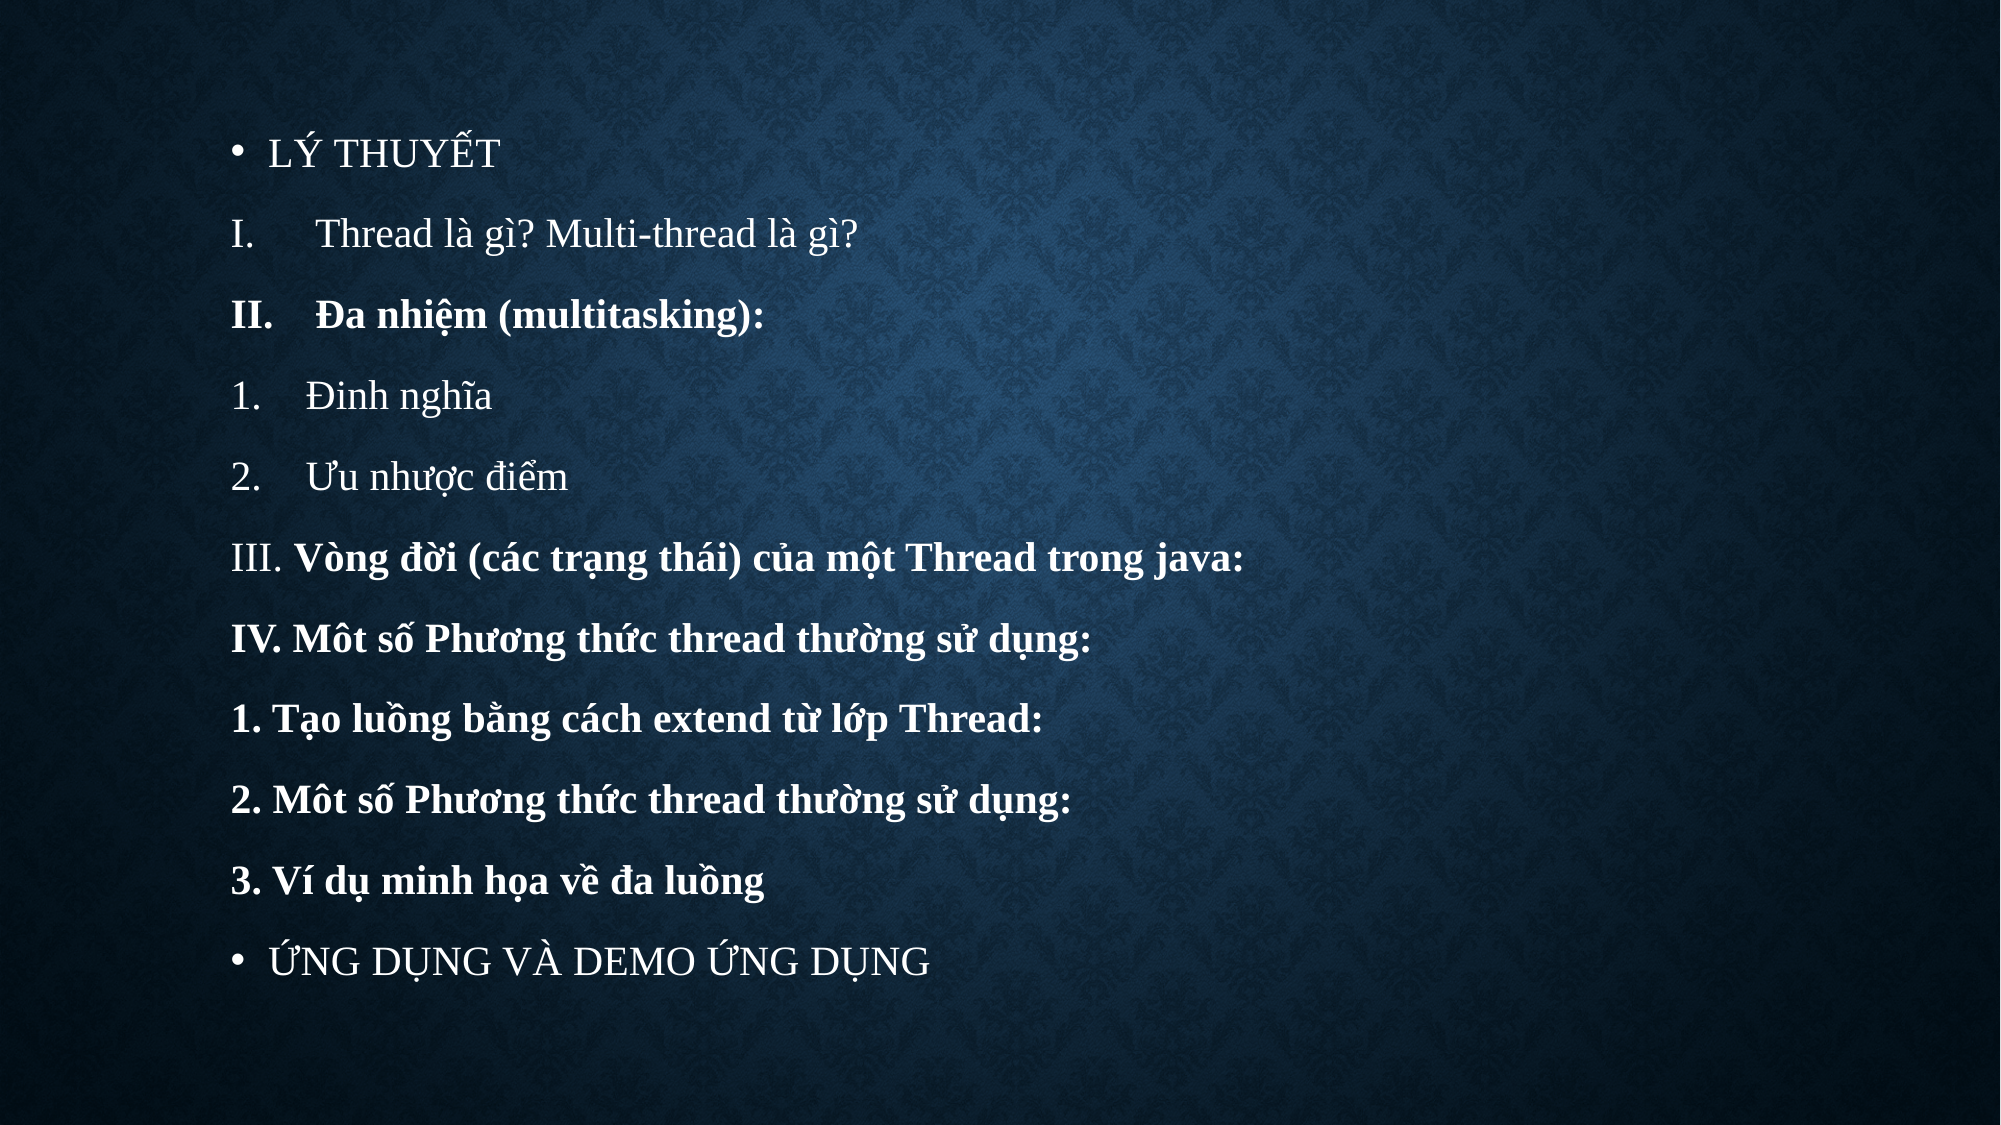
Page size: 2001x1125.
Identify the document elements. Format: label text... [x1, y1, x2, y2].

list LÝ THUYẾT Thread là gì? Multi-thread là gì? Đa nhiệm (multitasking): Đinh nghĩa Ưu nhược điểm III. Vòng đời (các trạng thái) của một Thread trong java: IV. Môt số Phương thức thread thường sử dụng: 1. Tạo luồng bằng cách extend từ lớp Thread: 2. Môt số Phương thức thread thường sử dụng: 3. Ví dụ minh họa về đa luồng ỨNG DỤNG VÀ DEMO ỨNG DỤNG [215, 107, 1915, 995]
